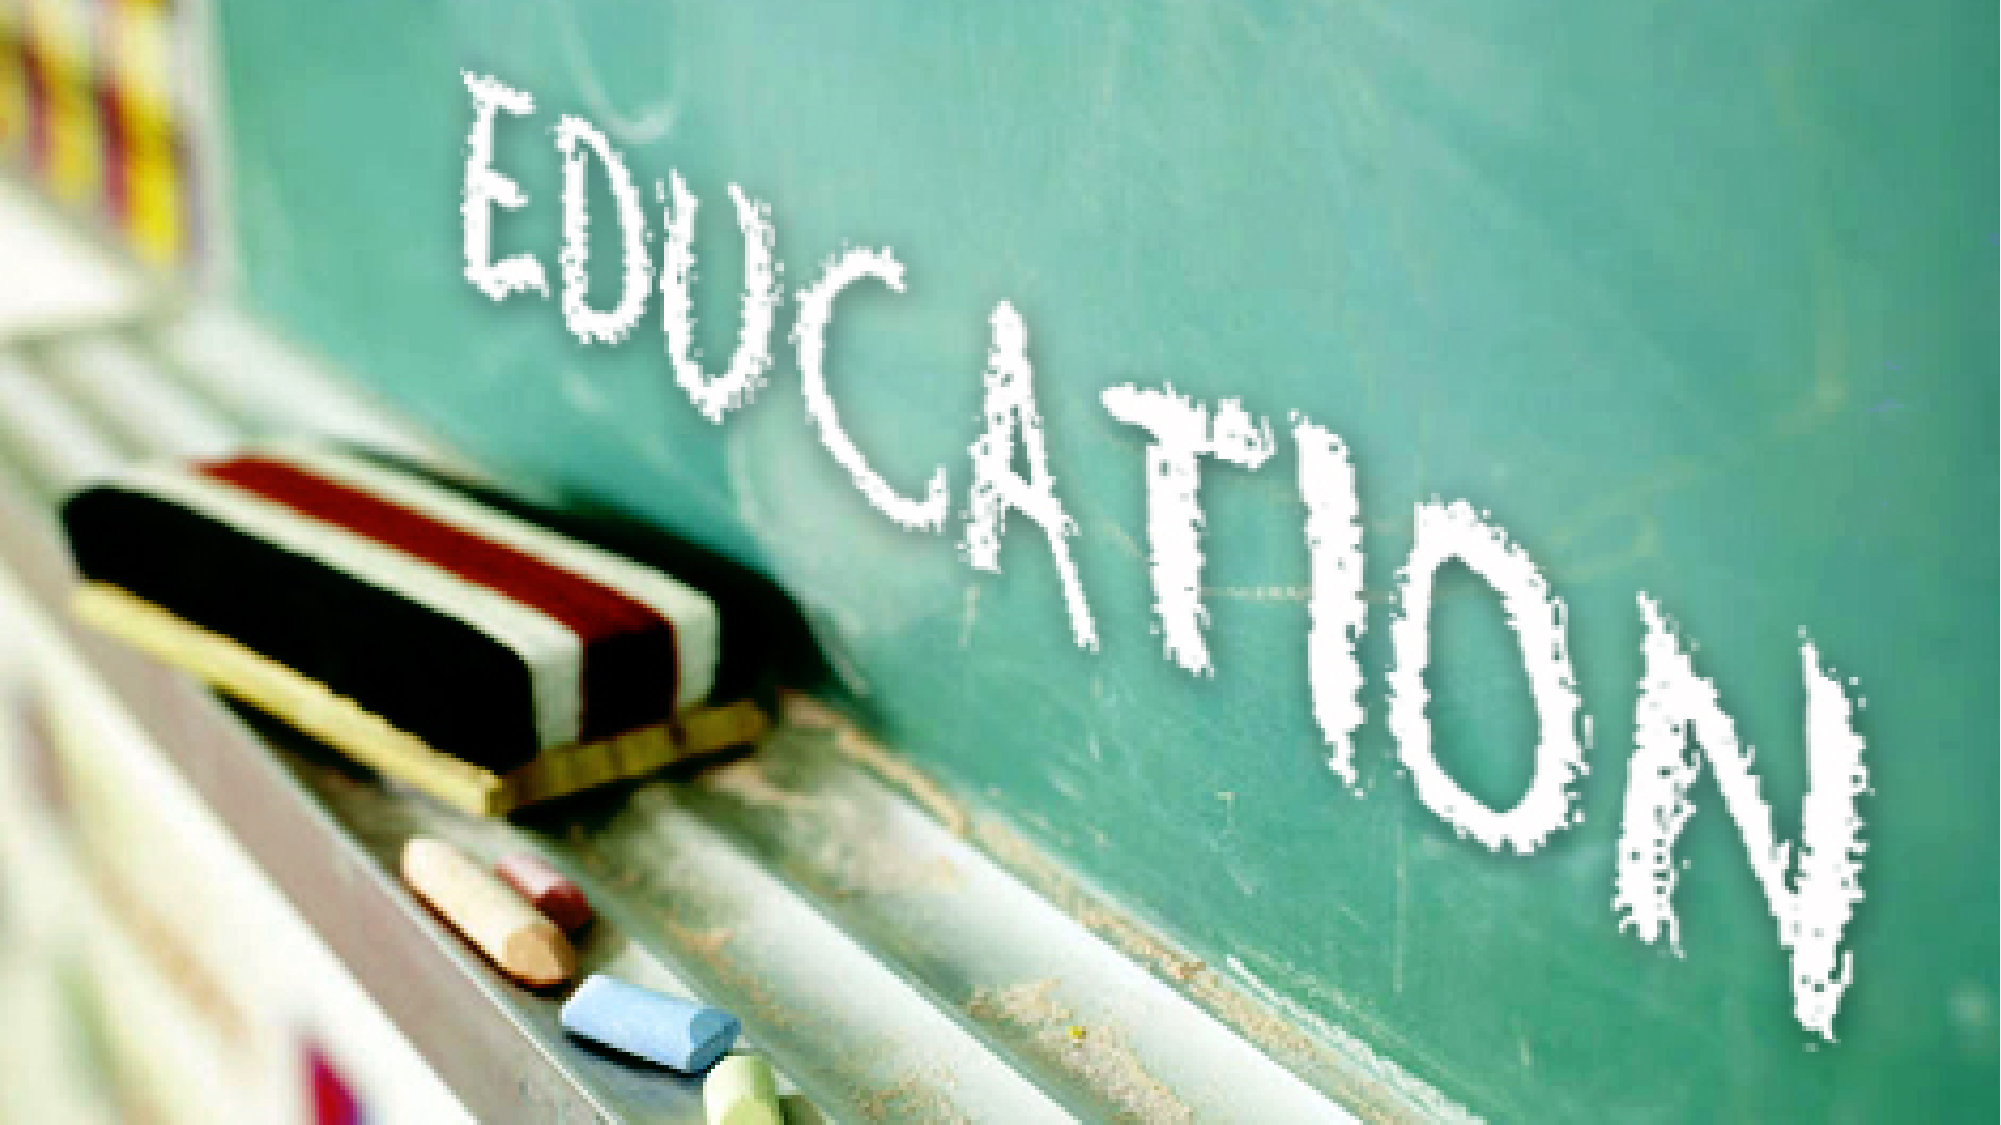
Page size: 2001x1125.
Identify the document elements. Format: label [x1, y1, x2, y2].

list [0, 0, 2000, 1125]
